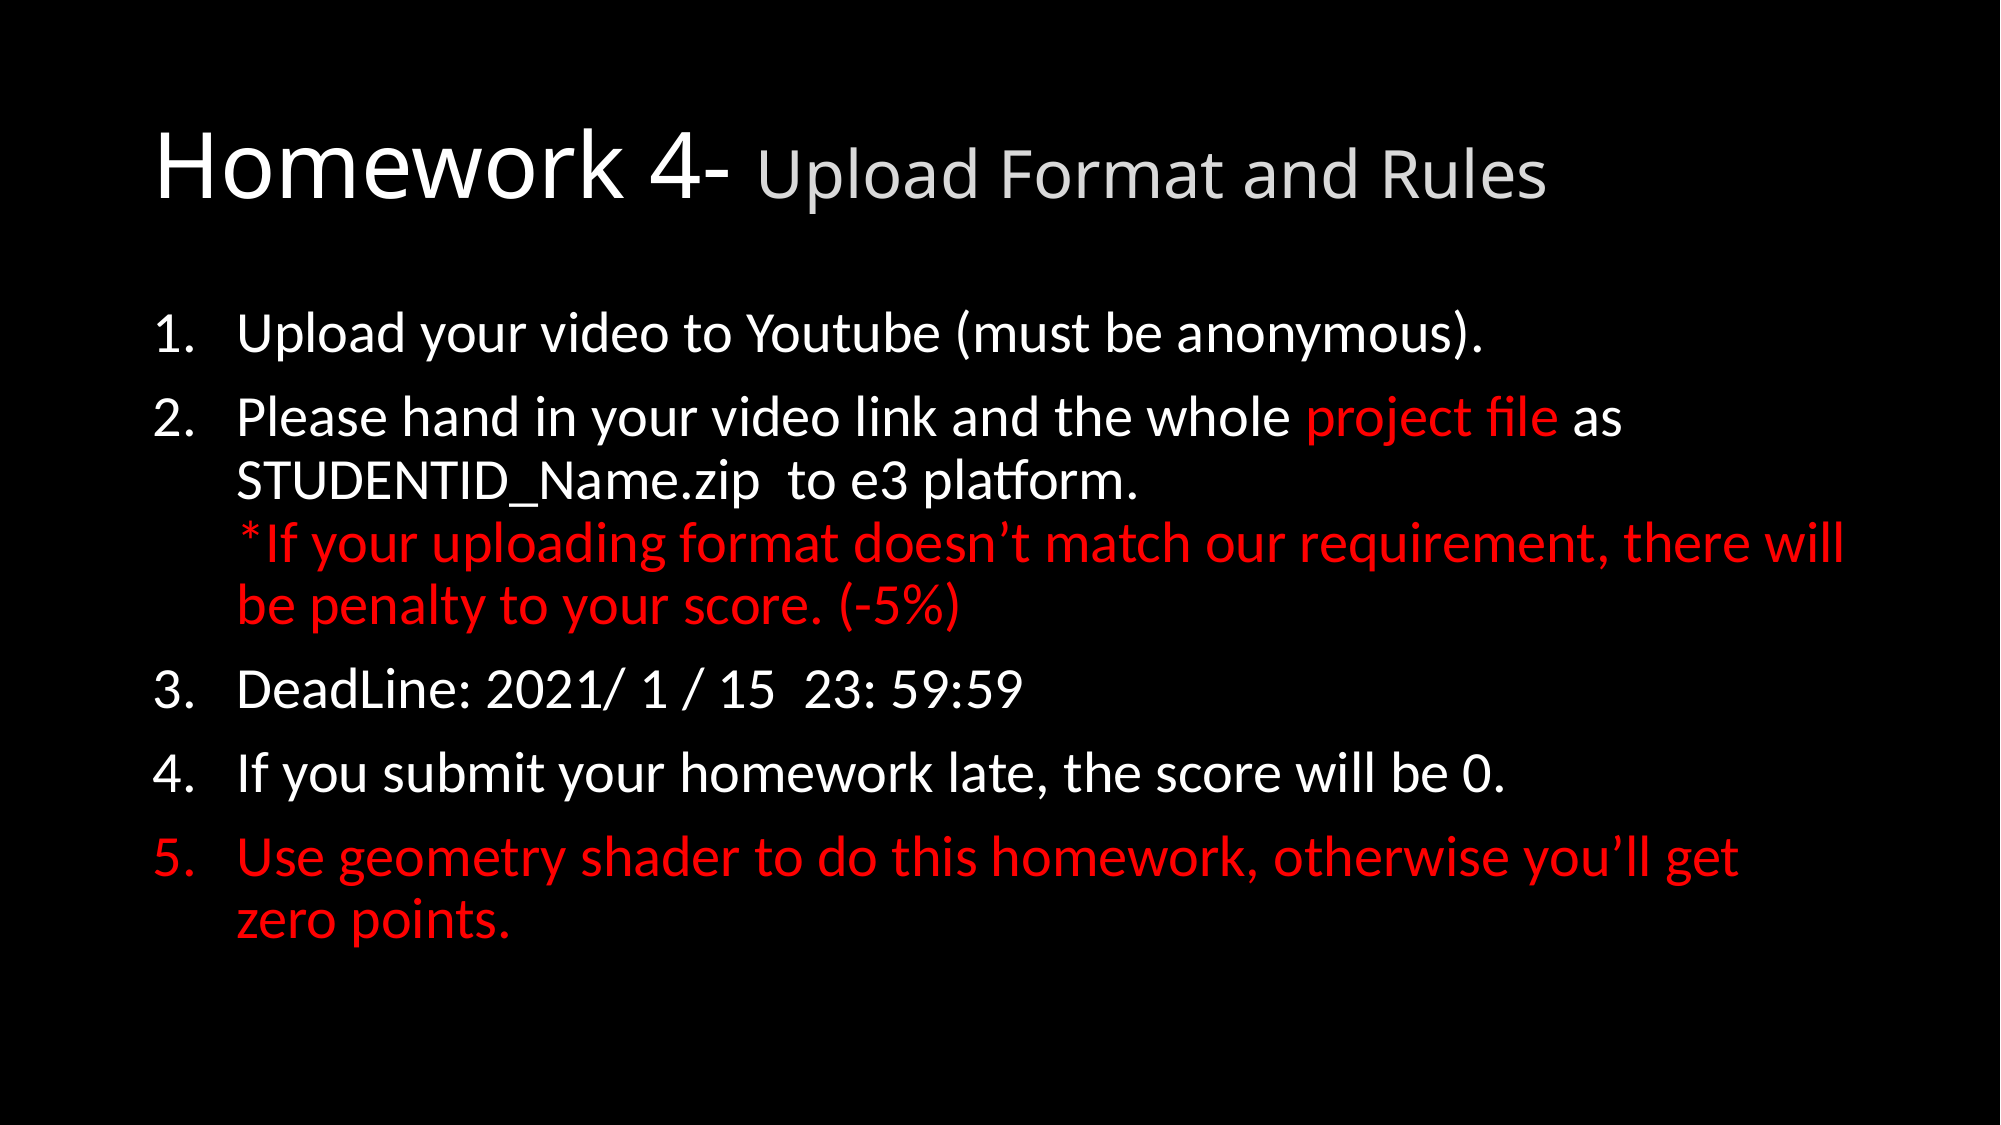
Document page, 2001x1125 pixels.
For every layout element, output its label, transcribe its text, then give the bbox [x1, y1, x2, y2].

list Upload your video to Youtube (must be anonymous). Please hand in your video link and the whole project file as STUDENTID_Name.zip ​ to e3 platform. *If your uploading format doesn’t match our requirement, there will be penalty to your score. (-5%) DeadLine: 2021/ 1 / 15 23: 59:59 If you submit your homework late, the score will be 0. Use geometry shader to do this homework, otherwise you’ll get zero points. [137, 295, 1863, 1009]
title Homework 4- Upload Format and Rules [137, 59, 1863, 278]
